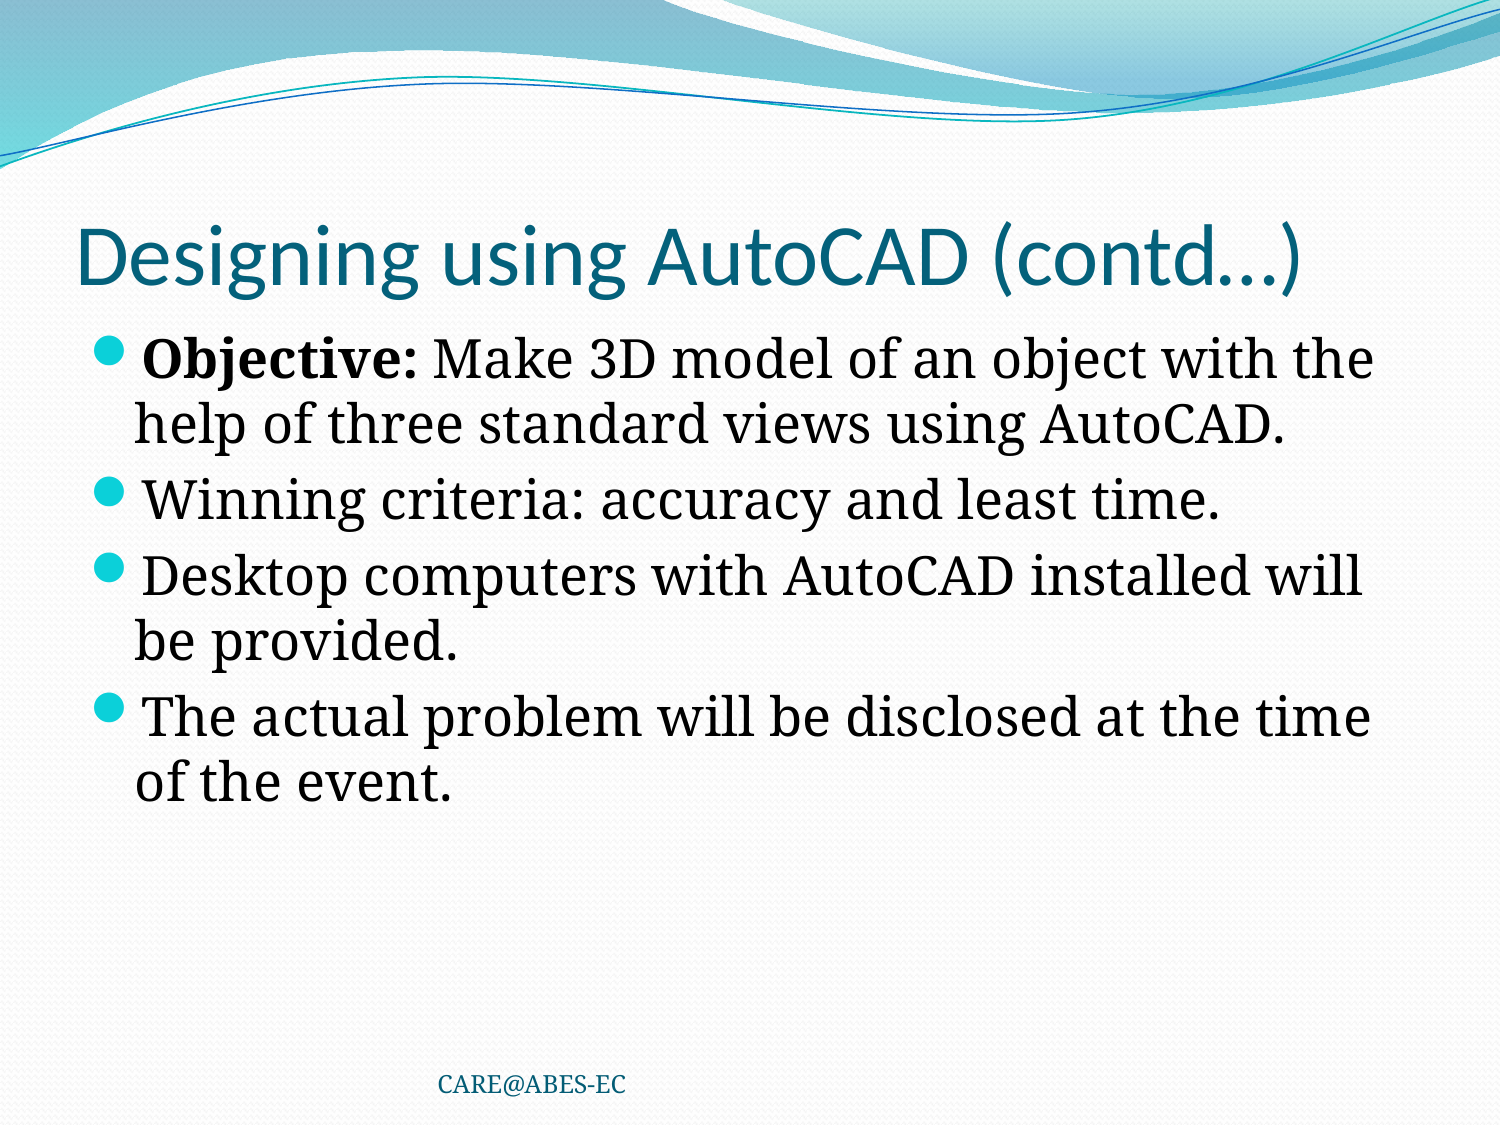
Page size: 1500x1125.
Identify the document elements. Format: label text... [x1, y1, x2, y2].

list Objective: Make 3D model of an object with the help of three standard views using AutoCAD. Winning criteria: accuracy and least time. Desktop computers with AutoCAD installed will be provided. The actual problem will be disclosed at the time of the event. [75, 317, 1425, 1038]
footer CARE@ABES-EC [437, 1042, 988, 1103]
title Designing using AutoCAD (contd…) [75, 115, 1425, 303]
